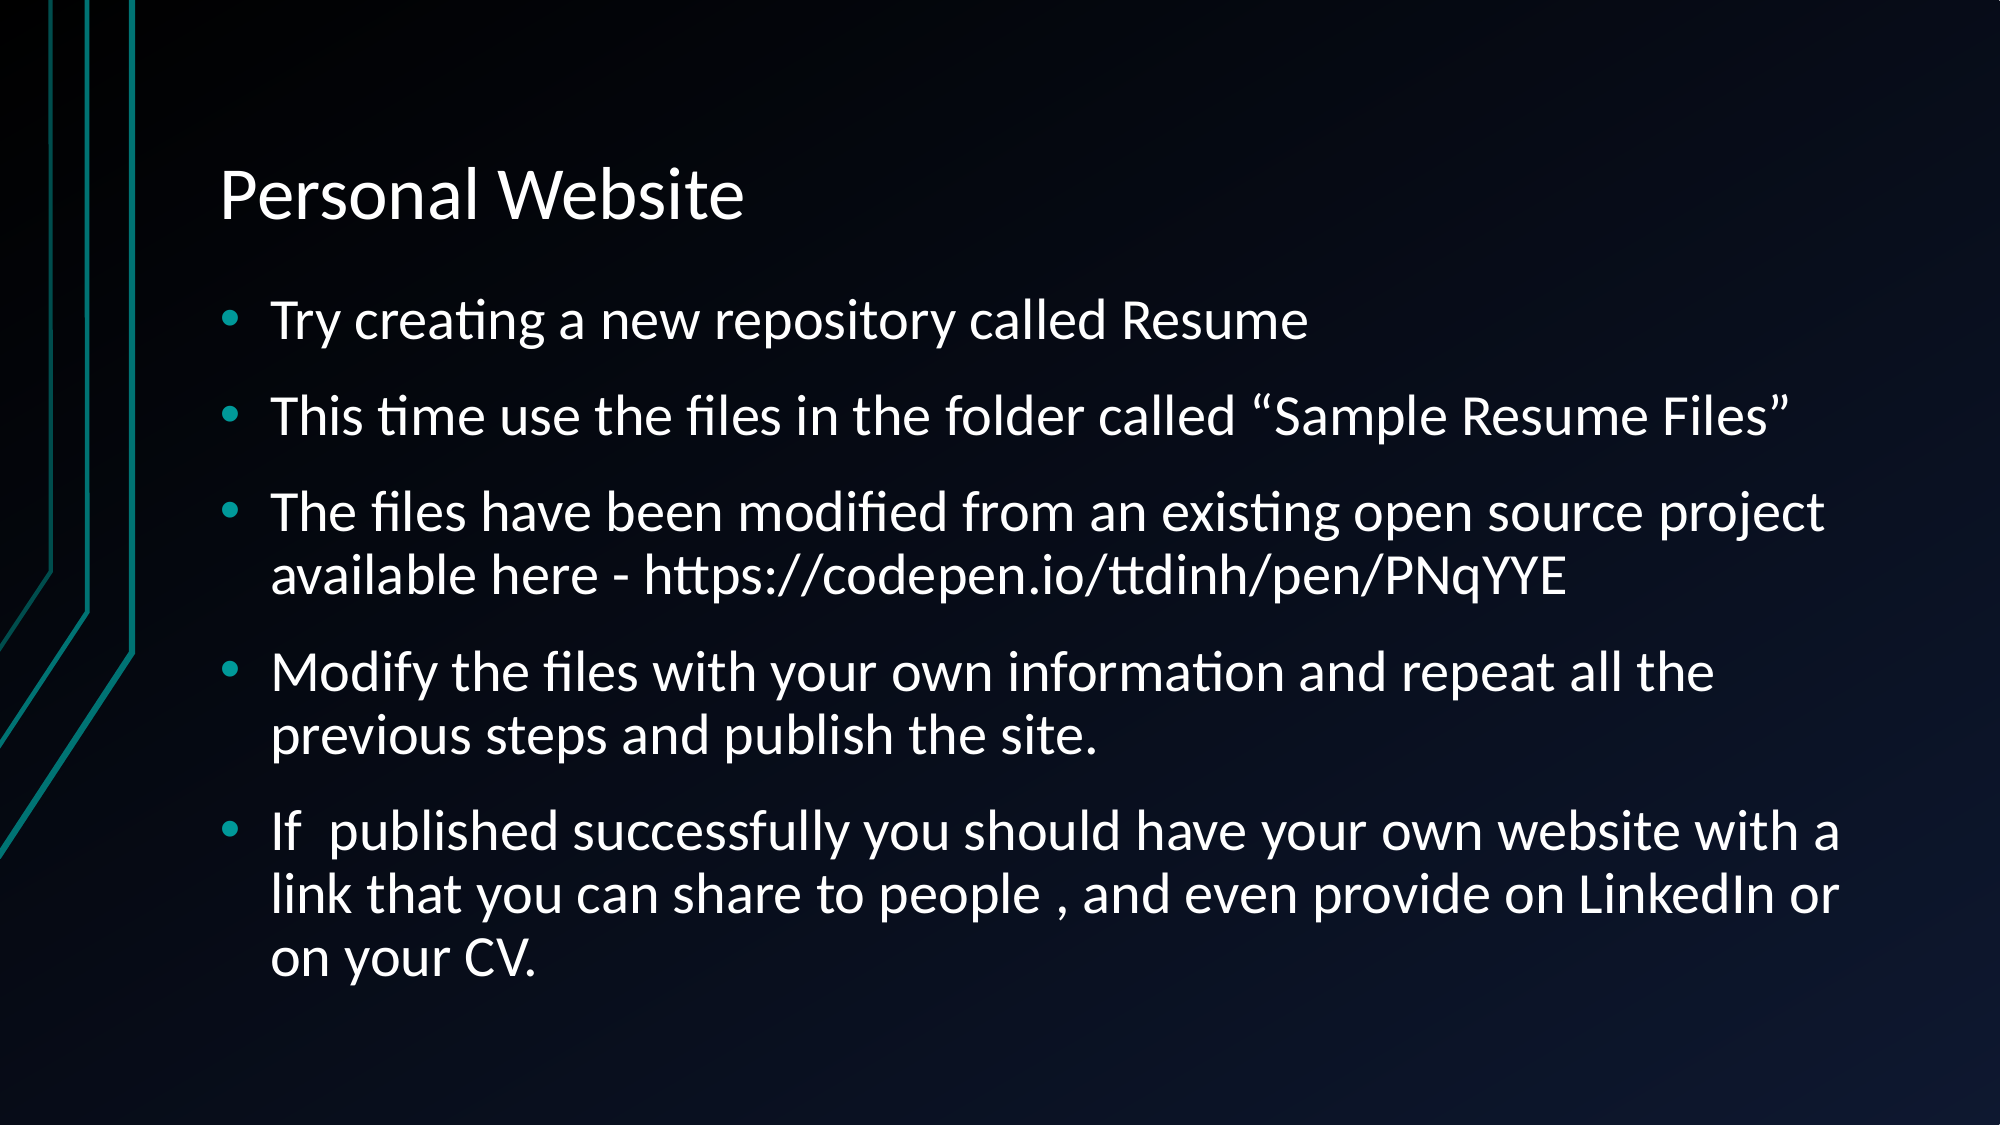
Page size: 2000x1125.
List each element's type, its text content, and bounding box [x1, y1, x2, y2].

list Try creating a new repository called Resume This time use the files in the folder called “Sample Resume Files” The files have been modified from an existing open source project available here - https://codepen.io/ttdinh/pen/PNqYYE Modify the files with your own information and repeat all the previous steps and publish the site. If published successfully you should have your own website with a link that you can share to people , and even provide on LinkedIn or on your CV. [199, 279, 1900, 1012]
title Personal Website [199, 45, 1900, 246]
